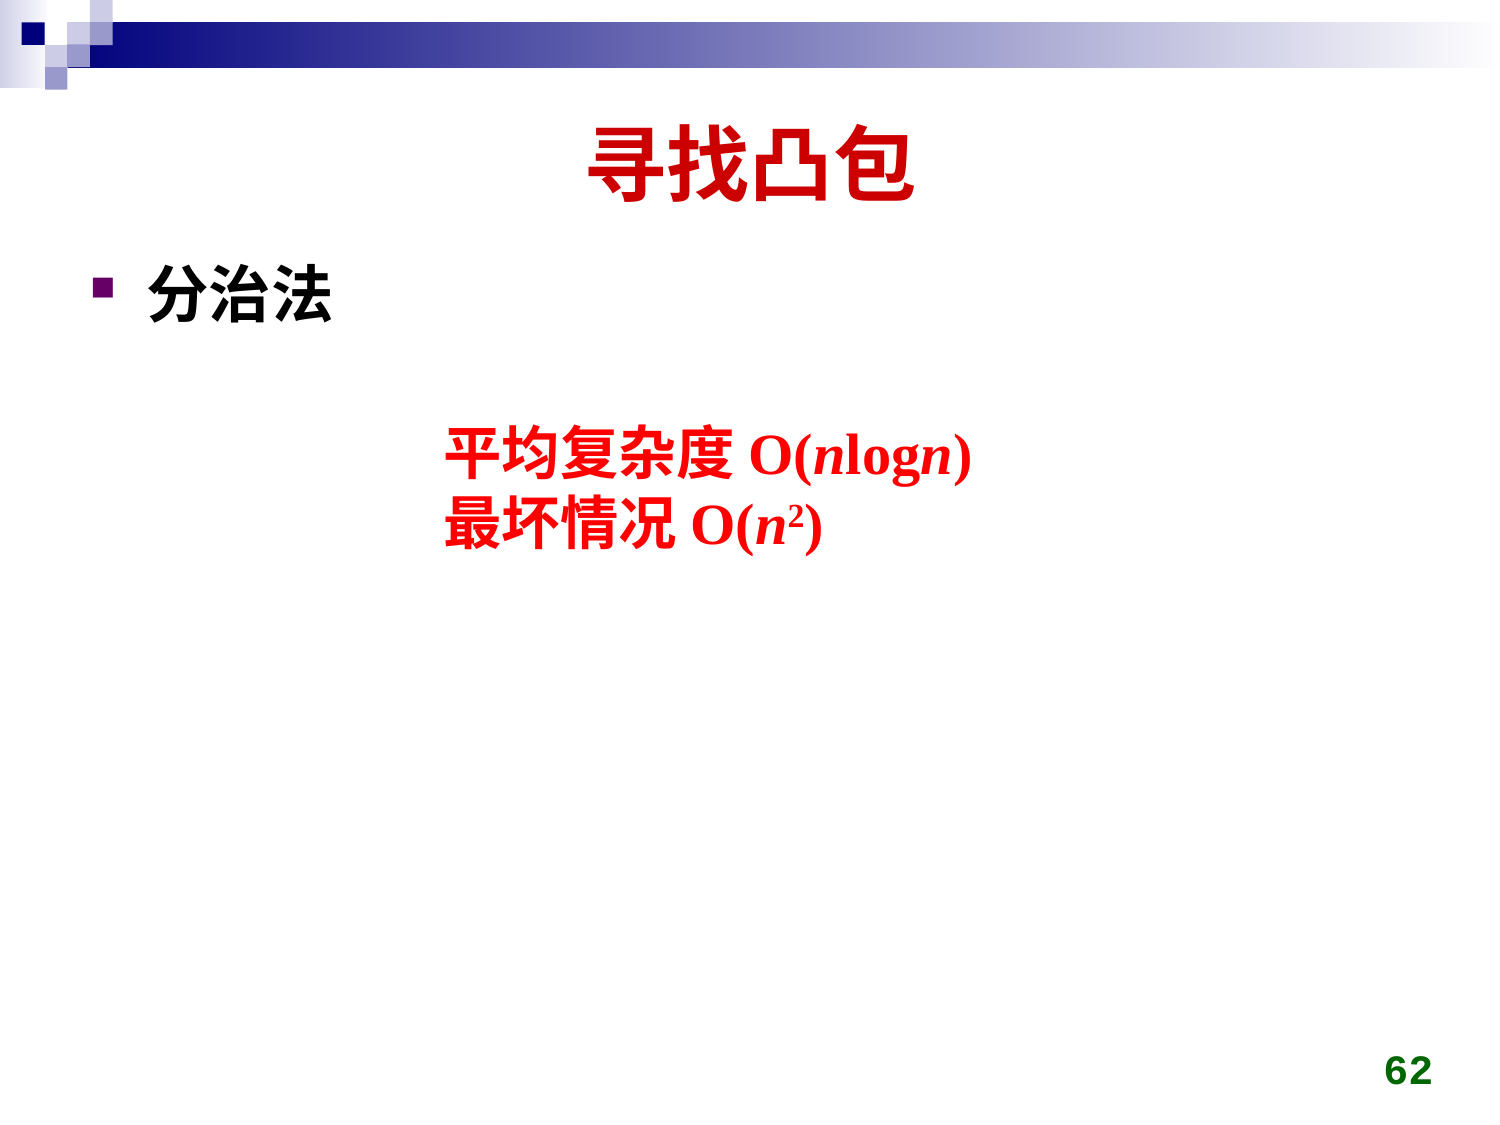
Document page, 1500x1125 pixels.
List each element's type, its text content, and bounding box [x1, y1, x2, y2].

list 分治法 [75, 243, 1425, 1024]
slide_number 62 [1098, 1025, 1449, 1100]
title 寻找凸包 [75, 75, 1425, 243]
text_box 平均复杂度O(nlogn) 最坏情况O(n2) [428, 408, 988, 564]
